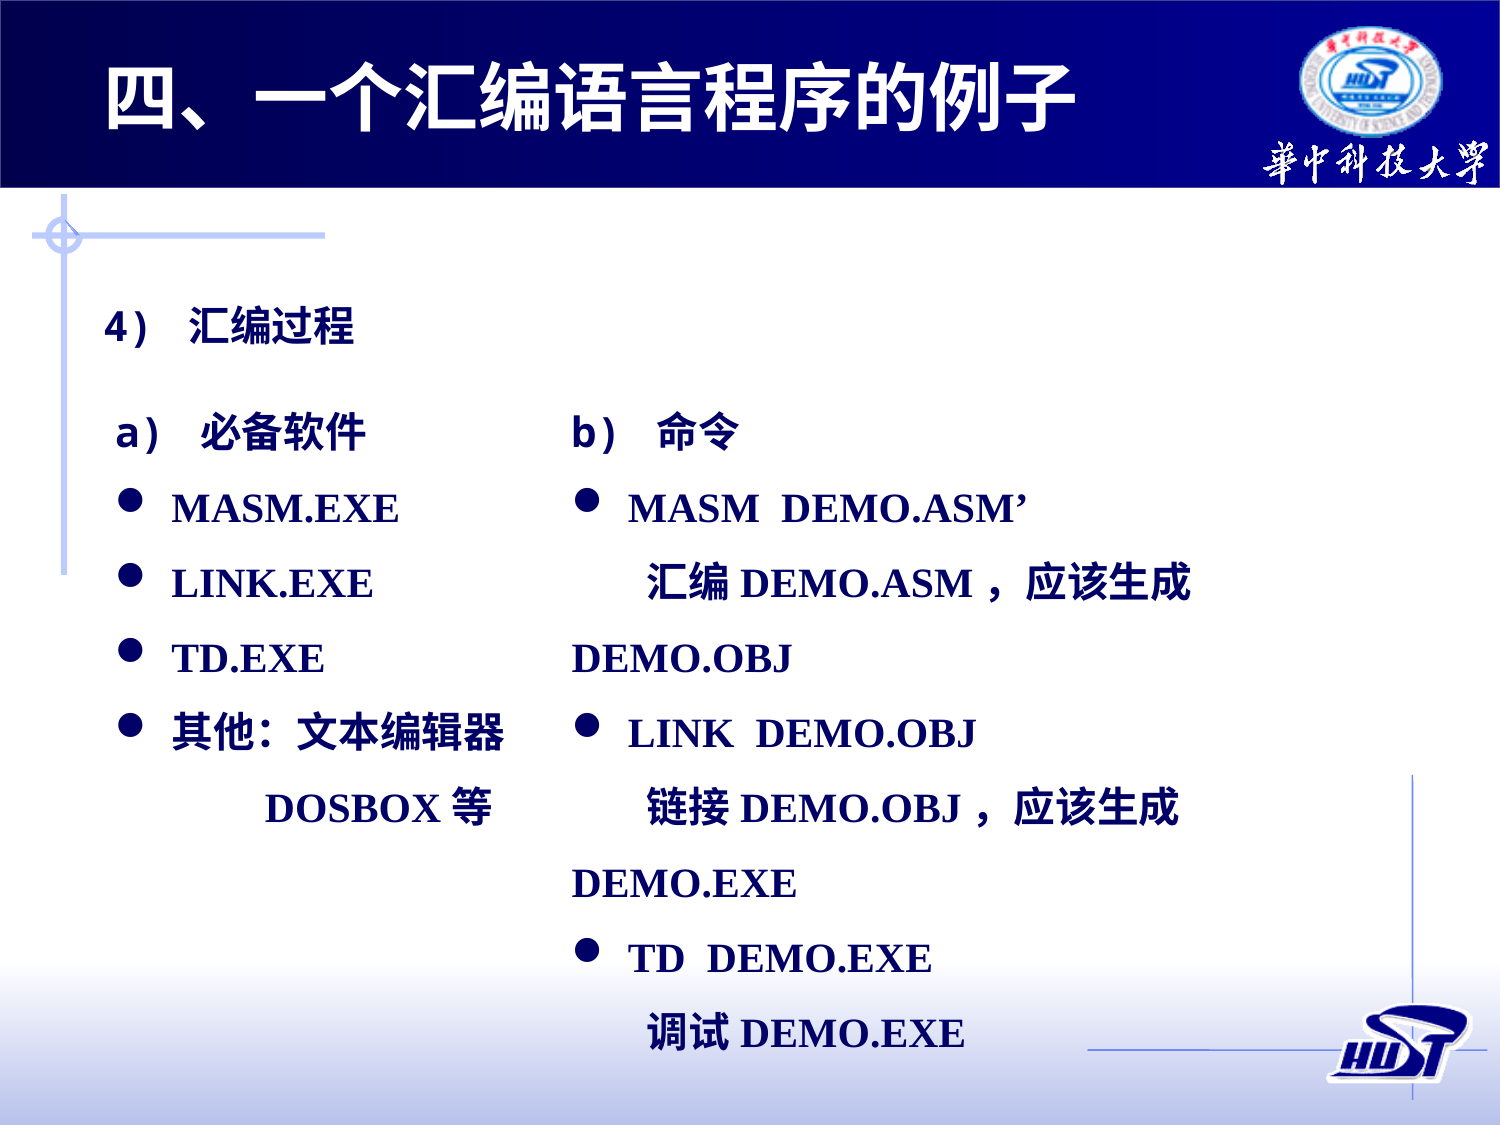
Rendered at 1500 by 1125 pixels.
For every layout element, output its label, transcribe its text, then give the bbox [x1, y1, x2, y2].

text_box 四、一个汇编语言程序的例子 [88, 42, 1282, 148]
text_box 4) 汇编过程 [88, 267, 1384, 372]
text_box b) 命令 MASM DEMO.ASM’ 汇编DEMO.ASM，应该生成DEMO.OBJ LINK DEMO.OBJ 链接DEMO.OBJ，应该生成DEMO.EXE TD DEMO.EXE 调试DEMO.EXE [556, 373, 1417, 923]
picture [1299, 26, 1443, 138]
picture [1262, 140, 1488, 185]
text_box a) 必备软件 MASM.EXE LINK.EXE TD.EXE 其他：文本编辑器 DOSBOX等 [100, 373, 556, 739]
